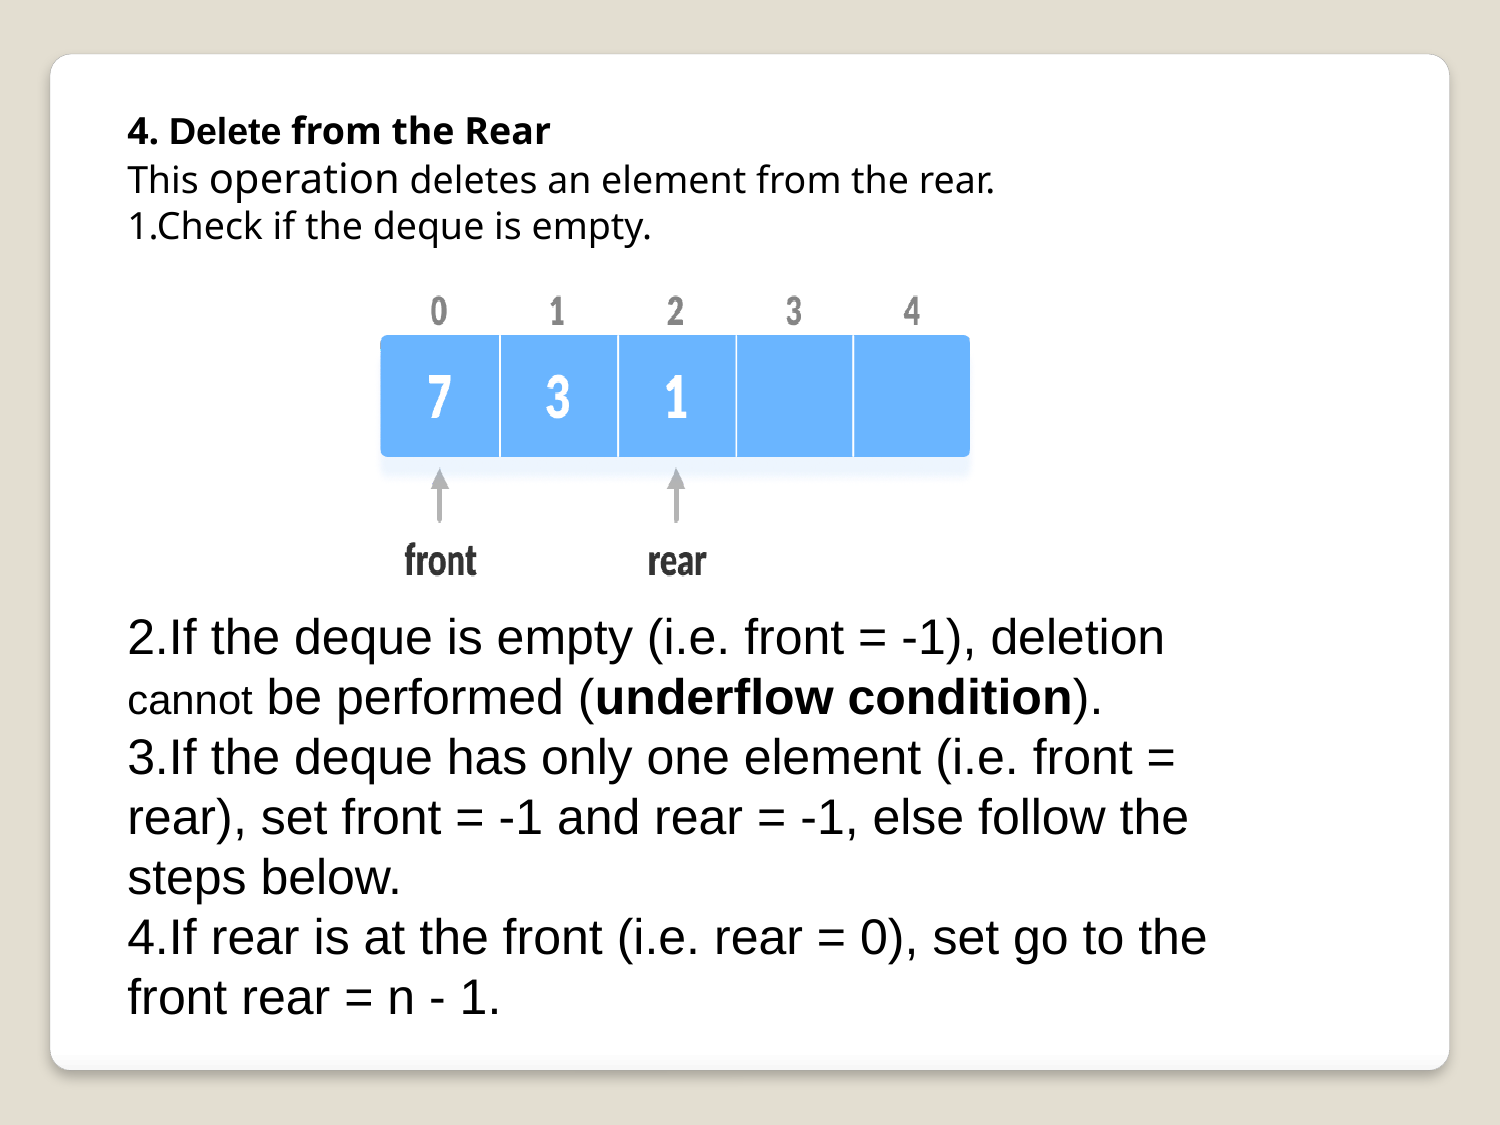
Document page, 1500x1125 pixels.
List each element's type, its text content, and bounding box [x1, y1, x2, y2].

text_box If the deque is empty (i.e. front = -1), deletion cannot be performed (underflow condition). If the deque has only one element (i.e. front = rear), set front = -1 and rear = -1, else follow the steps below. If rear is at the front (i.e. rear = 0), set go to the front rear = n - 1. [112, 537, 1313, 1033]
picture [337, 237, 1013, 648]
text_box 4. Delete from the Rear This operation deletes an element from the rear. 1.Check if the deque is empty. [112, 99, 1125, 300]
